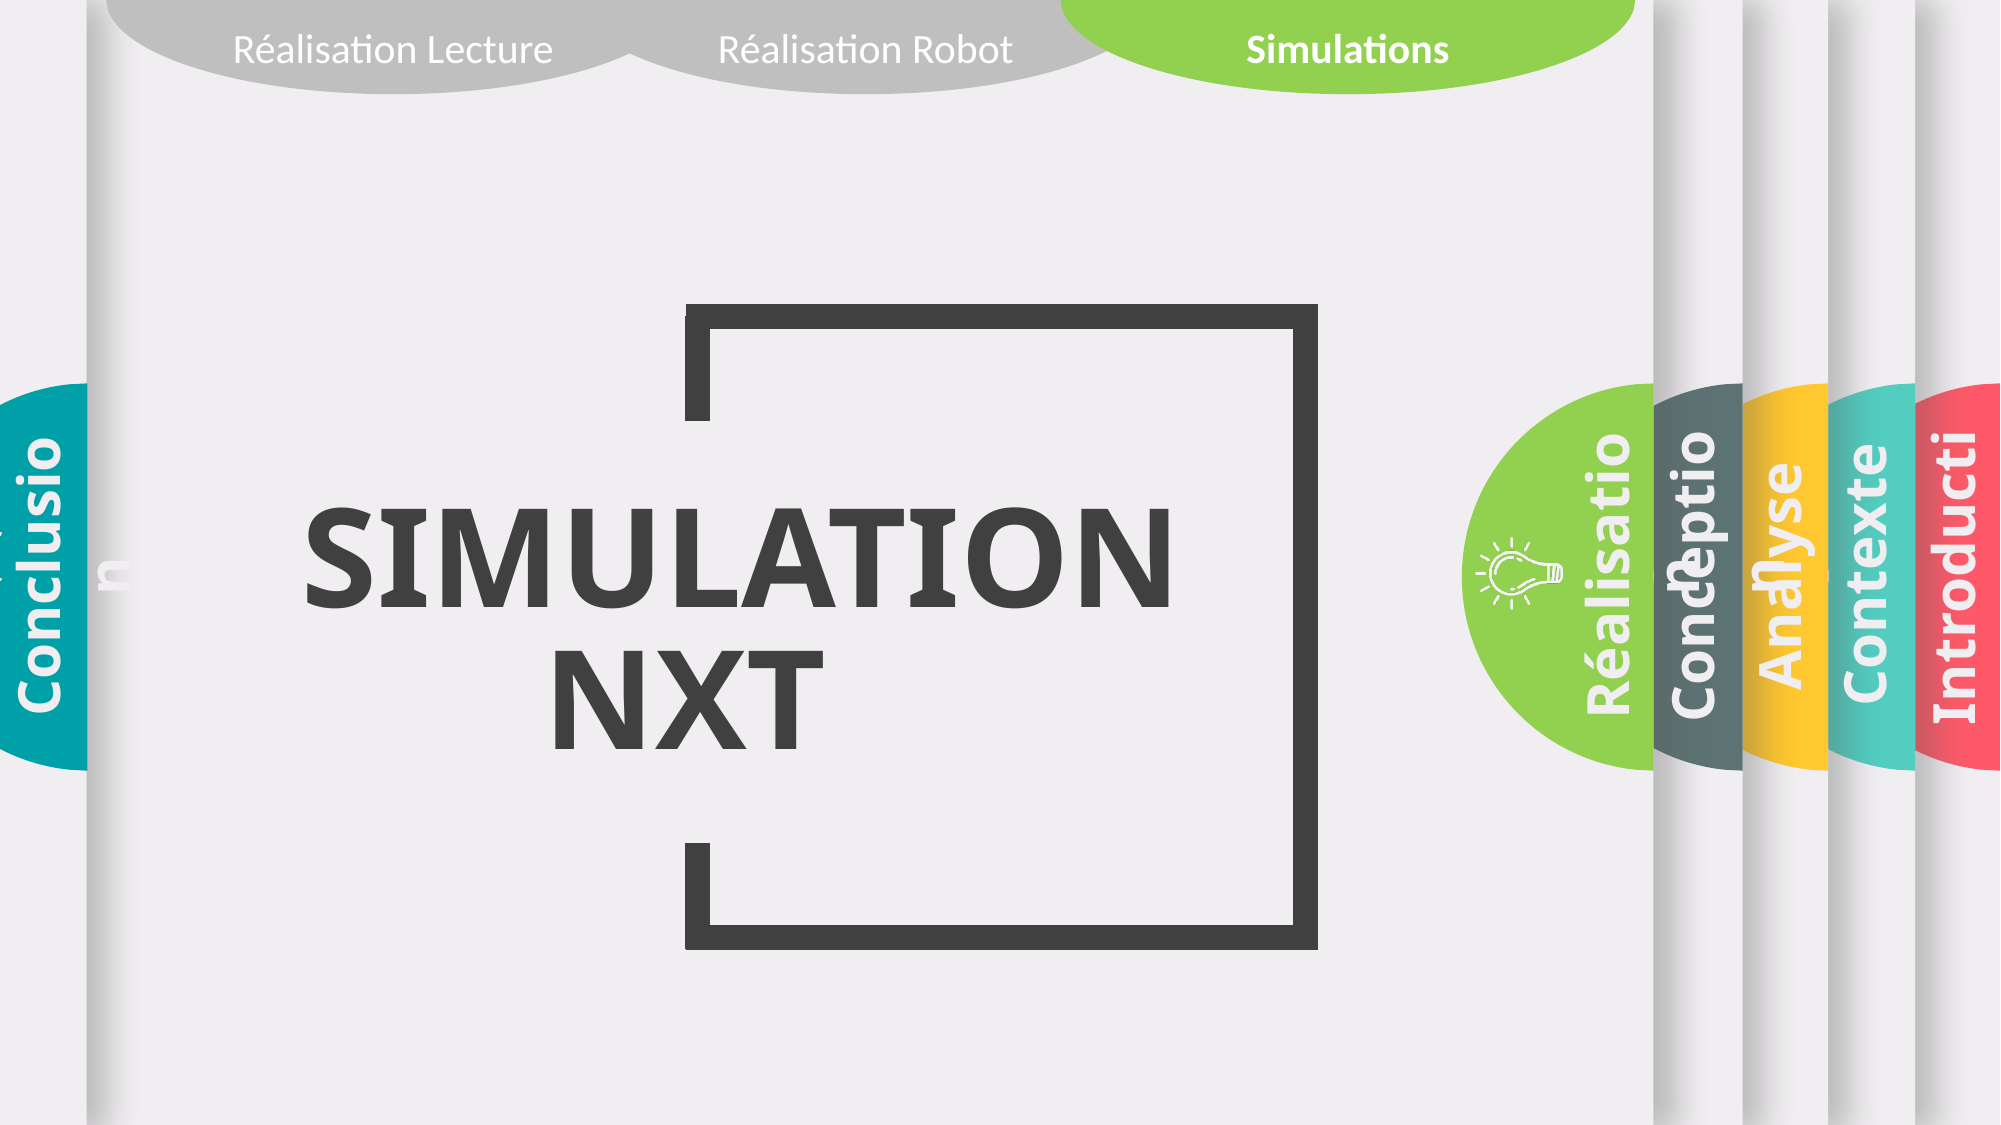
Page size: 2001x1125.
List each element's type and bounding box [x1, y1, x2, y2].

text_box [0, 0, 88, 1125]
text_box [88, 0, 1654, 1125]
text_box [1916, 0, 2000, 1125]
text_box [1743, 0, 1829, 1125]
text_box [1829, 0, 1916, 1125]
text_box [1654, 0, 1743, 1125]
picture [1475, 528, 1563, 616]
